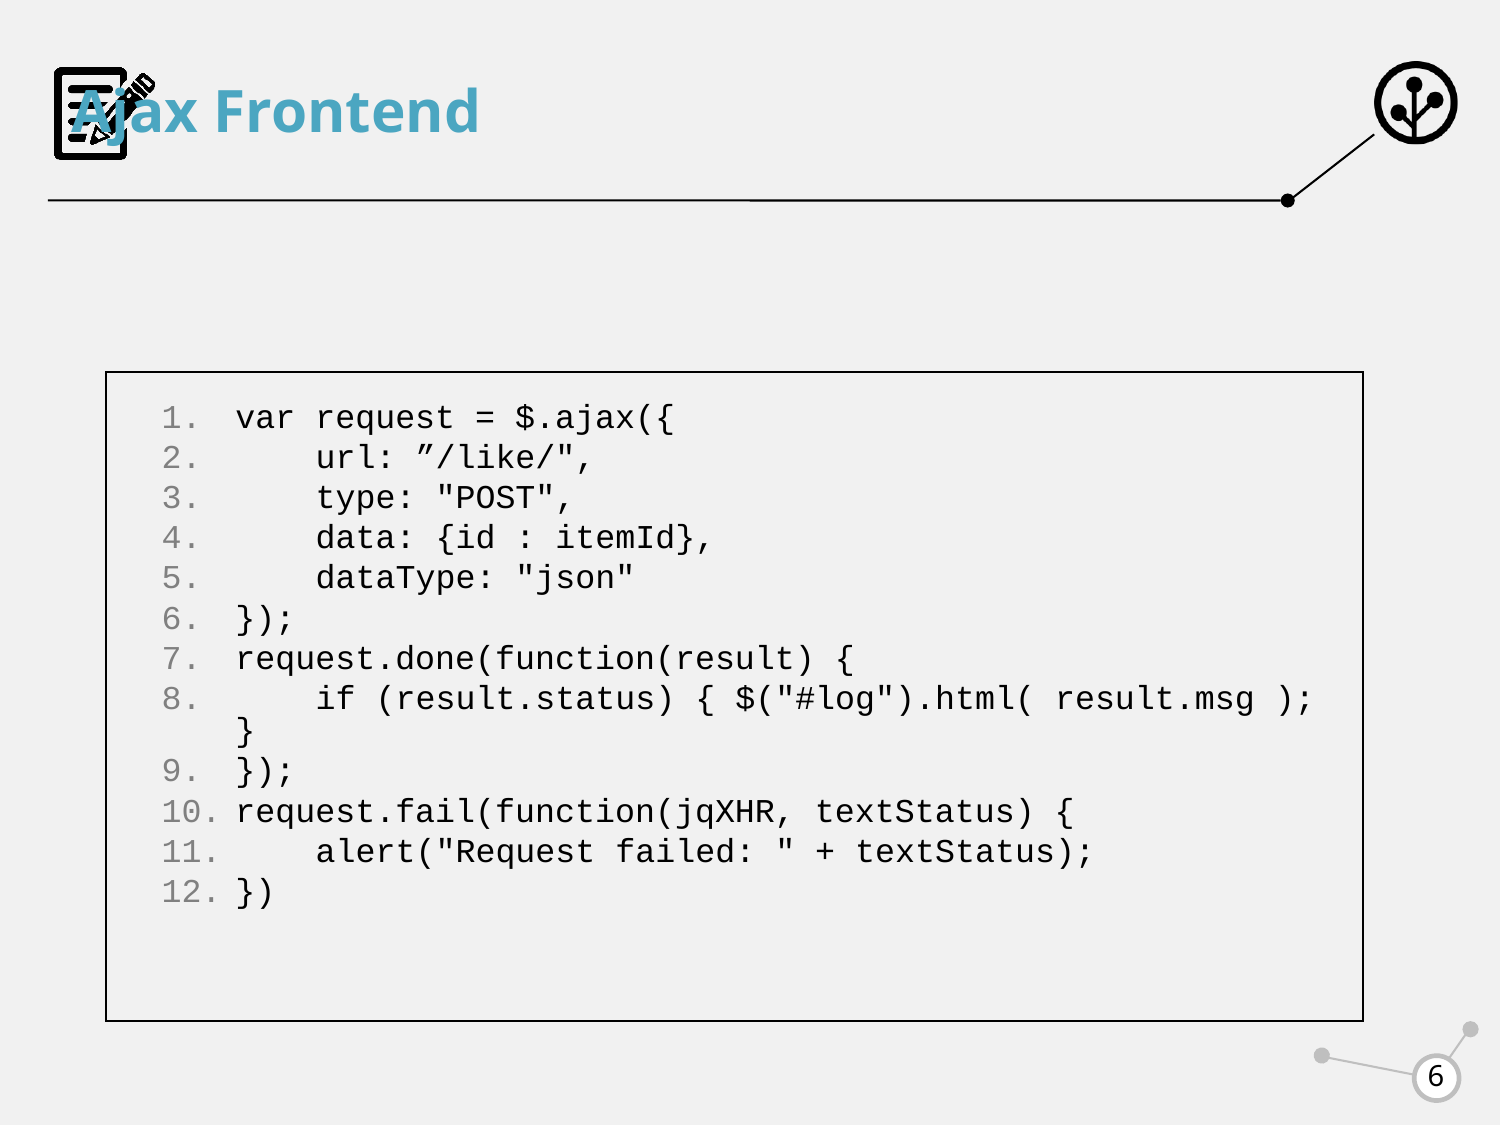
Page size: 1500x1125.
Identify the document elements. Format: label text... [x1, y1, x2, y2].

list var request = $.ajax({ url: ”/like/", type: "POST", data: {id : itemId}, dataType: "json" }); request.done(function(result) { if (result.status) { $("#log").html( result.msg ); } }); request.fail(function(jqXHR, textStatus) { alert("Request failed: " + textStatus); }) [146, 395, 1339, 1000]
title Аjax Frontend [56, 42, 1281, 185]
picture [1363, 24, 1464, 185]
slide_number 6 [1404, 1047, 1468, 1108]
